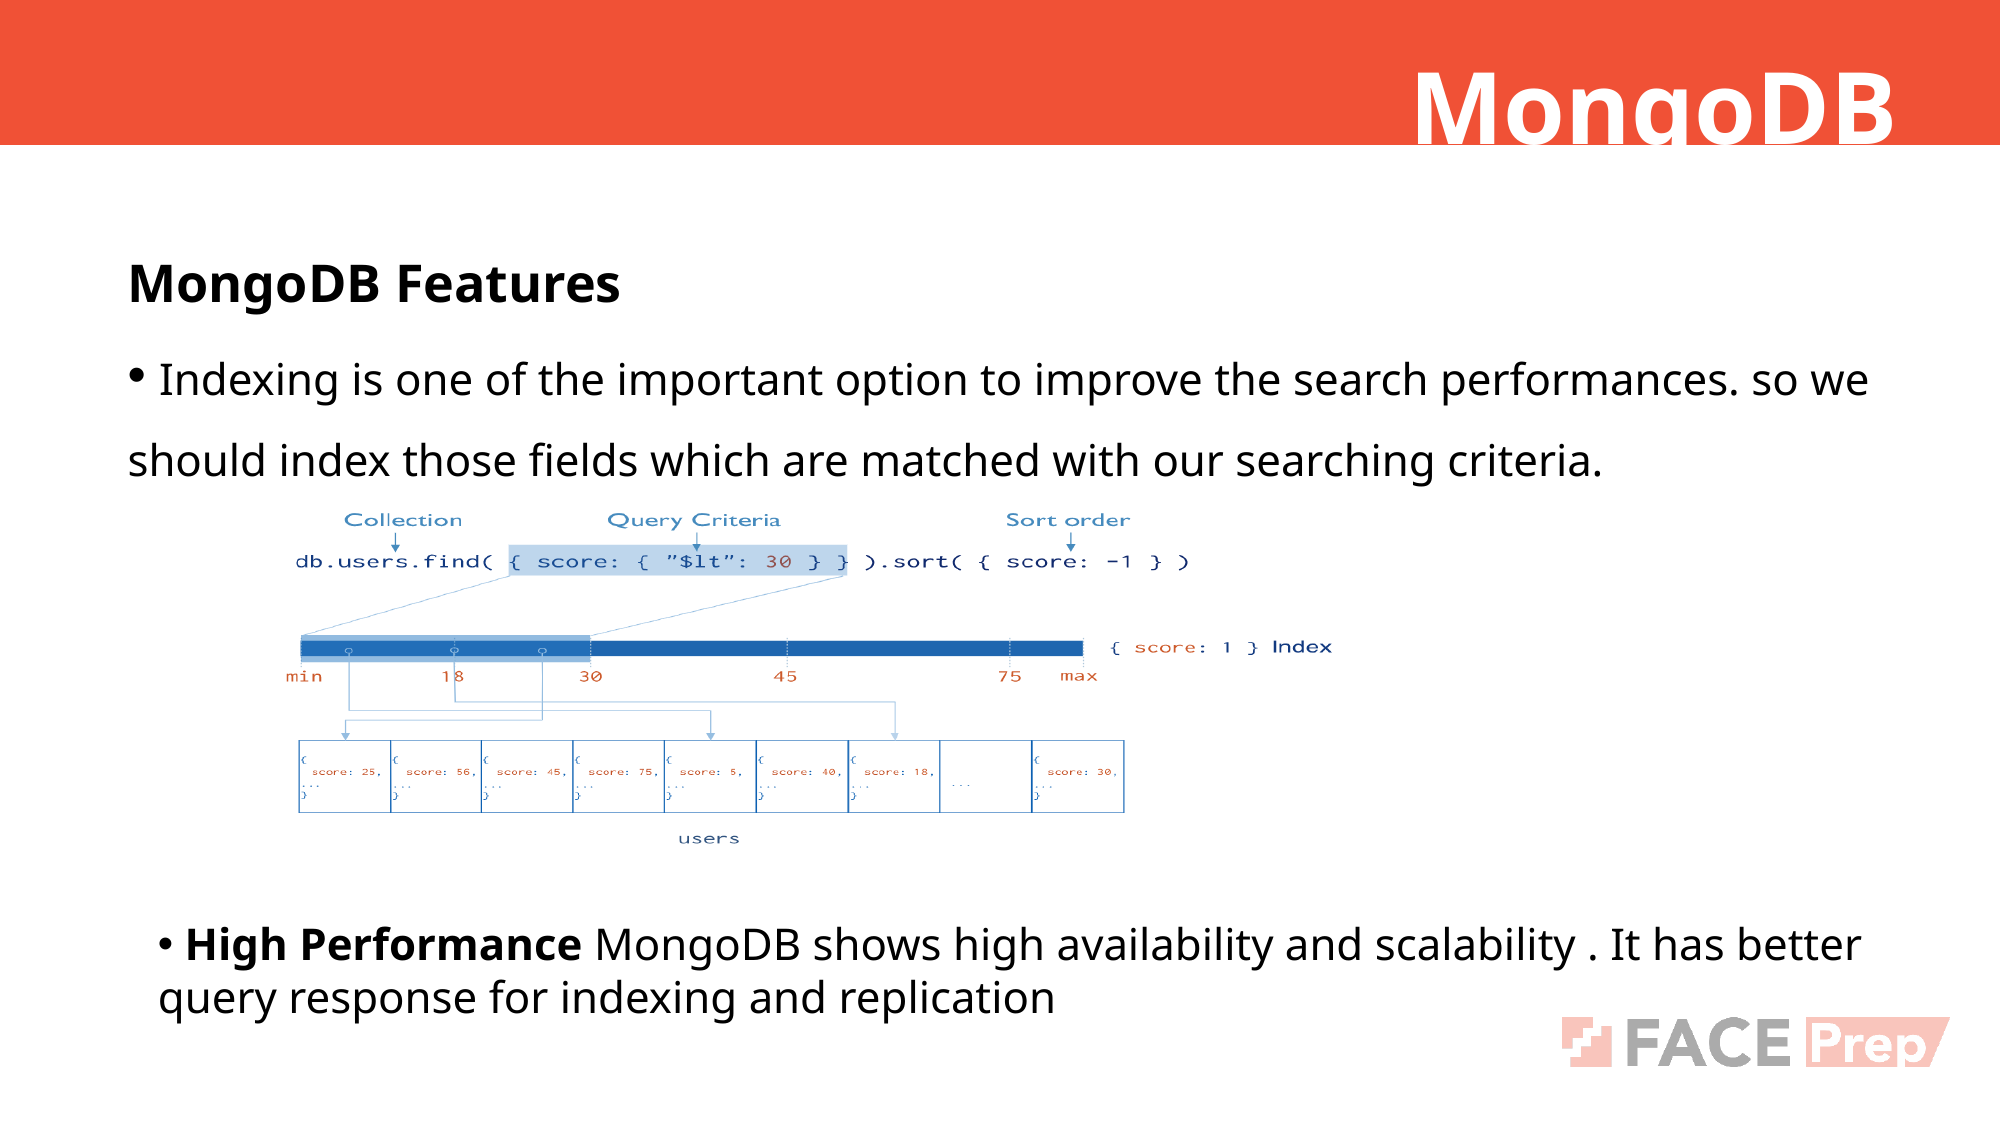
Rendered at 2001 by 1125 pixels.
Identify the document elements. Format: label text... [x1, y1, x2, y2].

picture [1562, 1017, 1950, 1067]
text_box High Performance MongoDB shows high availability and scalability . It has better query response for indexing and replication [143, 909, 1923, 1030]
text_box MongoDB [638, 37, 1914, 173]
text_box [0, 0, 2000, 145]
picture [261, 504, 1370, 912]
text_box MongoDB Features Indexing is one of the important option to improve the search performances. so we should index those fields which are matched with our searching criteria. [112, 180, 1902, 493]
